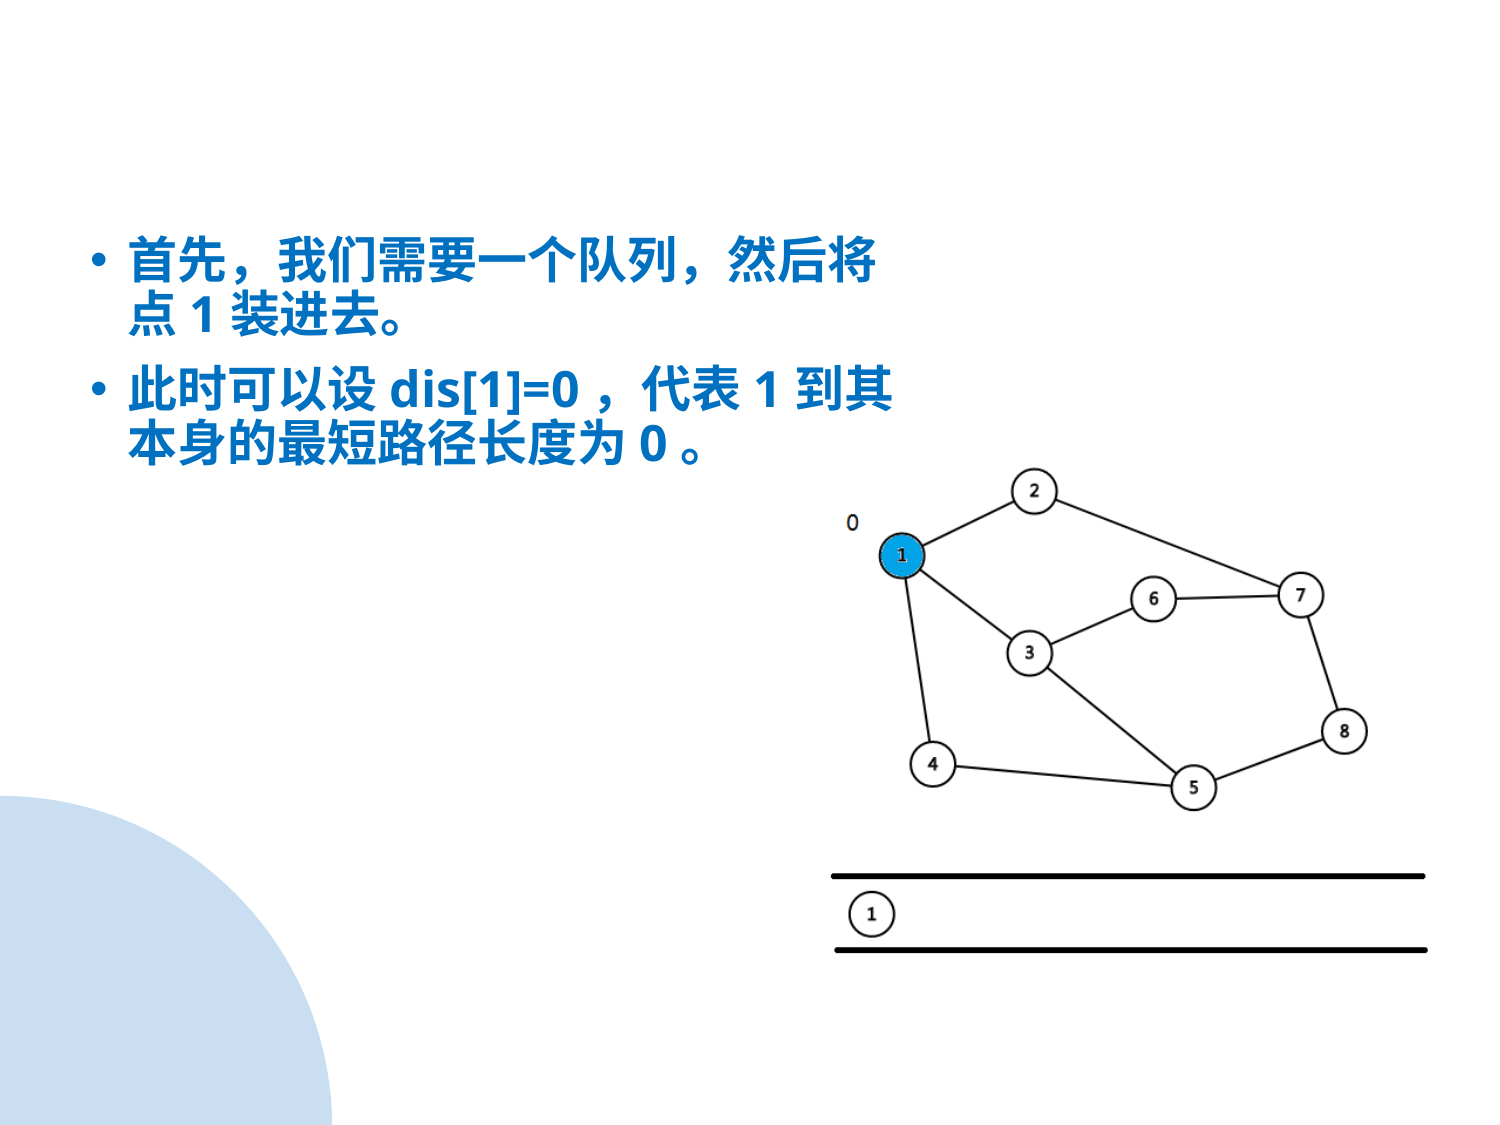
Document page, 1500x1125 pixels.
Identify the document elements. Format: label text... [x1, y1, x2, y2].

list 首先，我们需要一个队列，然后将点1装进去。 此时可以设dis[1]=0，代表1到其本身的最短路径长度为0。 [75, 227, 929, 488]
picture [790, 438, 1470, 986]
text_box [0, 795, 333, 1125]
